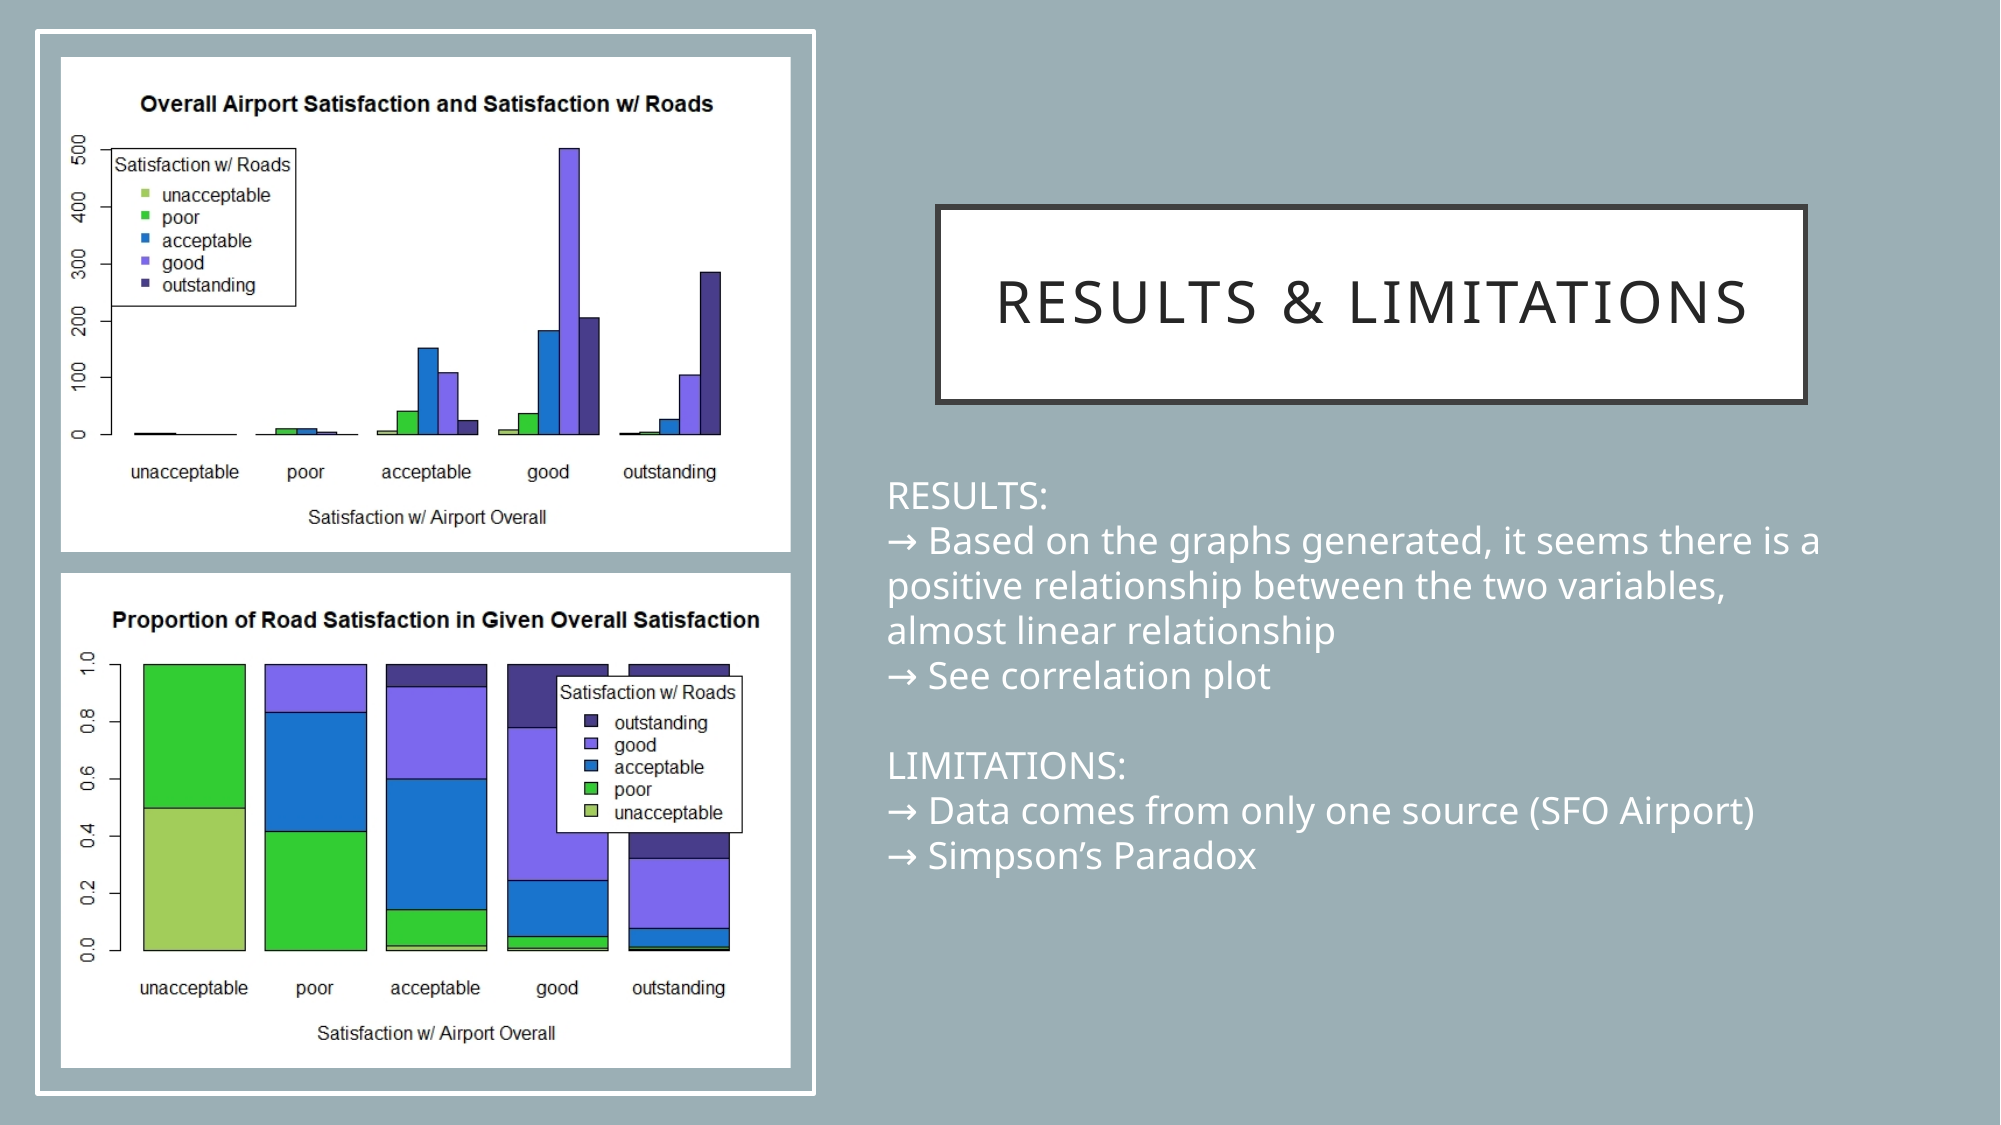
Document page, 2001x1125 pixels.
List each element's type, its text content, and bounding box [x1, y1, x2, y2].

picture [60, 573, 791, 1068]
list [60, 57, 791, 552]
title Results & limitations [935, 204, 1808, 405]
text_box [37, 31, 815, 1094]
text_box RESULTS: → Based on the graphs generated, it seems there is a positive relationship between the two variables, almost linear relationship → See correlation plot LIMITATIONS: → Data comes from only one source (SFO Airport) → Simpson’s Paradox [871, 464, 1872, 884]
text_box [871, 0, 2000, 1125]
